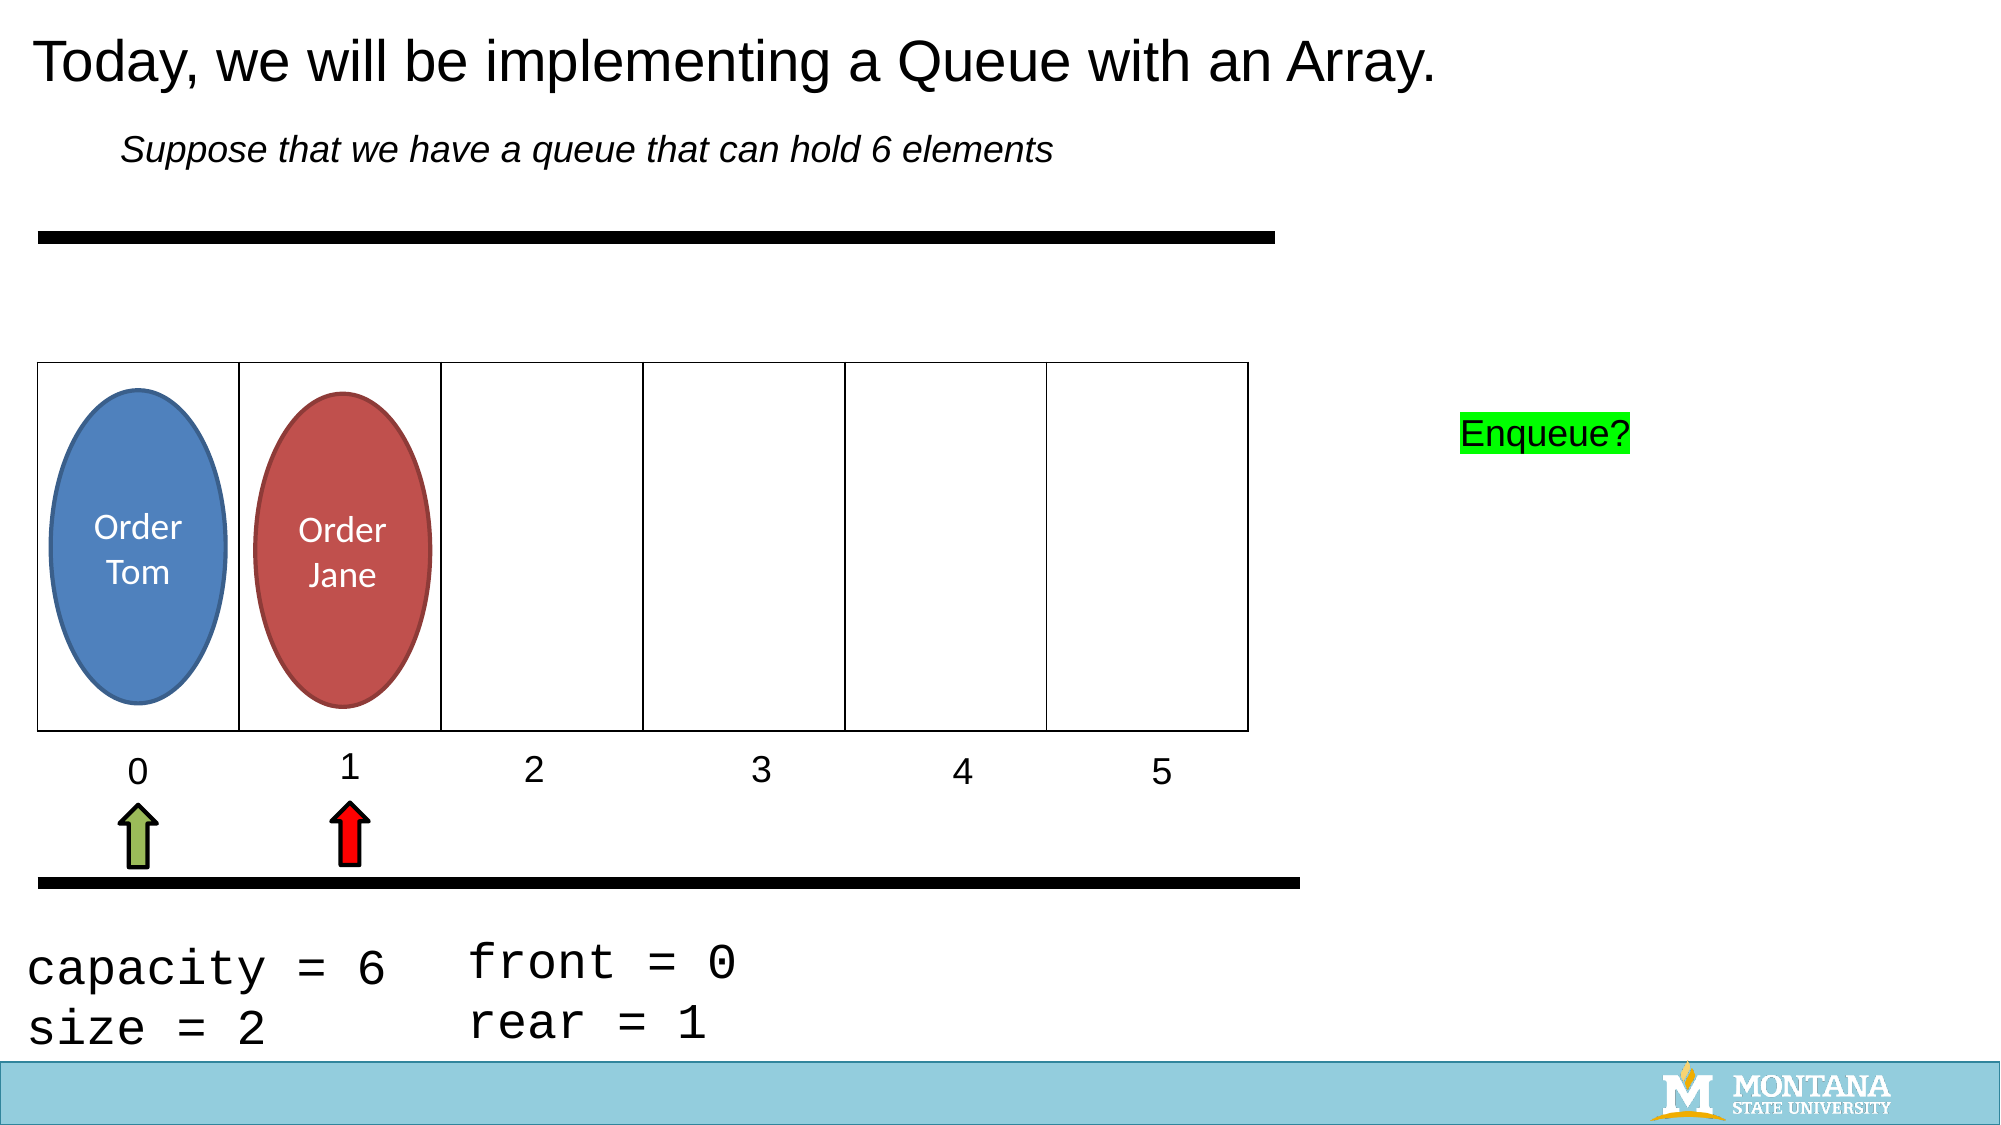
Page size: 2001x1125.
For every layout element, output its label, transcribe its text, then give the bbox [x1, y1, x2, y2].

table_header [442, 363, 642, 730]
table_header [644, 363, 844, 730]
text_box 5 [1136, 739, 1188, 800]
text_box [0, 1060, 1647, 1125]
table_header [38, 363, 238, 730]
text_box 0 [112, 739, 164, 800]
text_box capacity = 6 size = 2 [11, 926, 402, 1060]
text_box front = 0 rear = 1 [452, 921, 753, 1060]
table_header [846, 363, 1046, 730]
text_box [117, 802, 159, 870]
text_box 4 [937, 739, 989, 800]
text_box Order Tom [48, 388, 228, 706]
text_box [1892, 1060, 2000, 1125]
picture [1649, 1060, 1892, 1122]
text_box Enqueue? [1445, 401, 1646, 461]
table_header [240, 363, 440, 730]
text_box [329, 800, 371, 868]
text_box 1 [324, 734, 376, 795]
text_box 2 [509, 738, 560, 798]
text_box 3 [736, 738, 787, 798]
text_box Today, we will be implementing a Queue with an Array. [17, 15, 1454, 101]
text_box Suppose that we have a queue that can hold 6 elements [105, 117, 1070, 178]
table_header [1047, 363, 1247, 730]
text_box Order Jane [253, 391, 433, 709]
